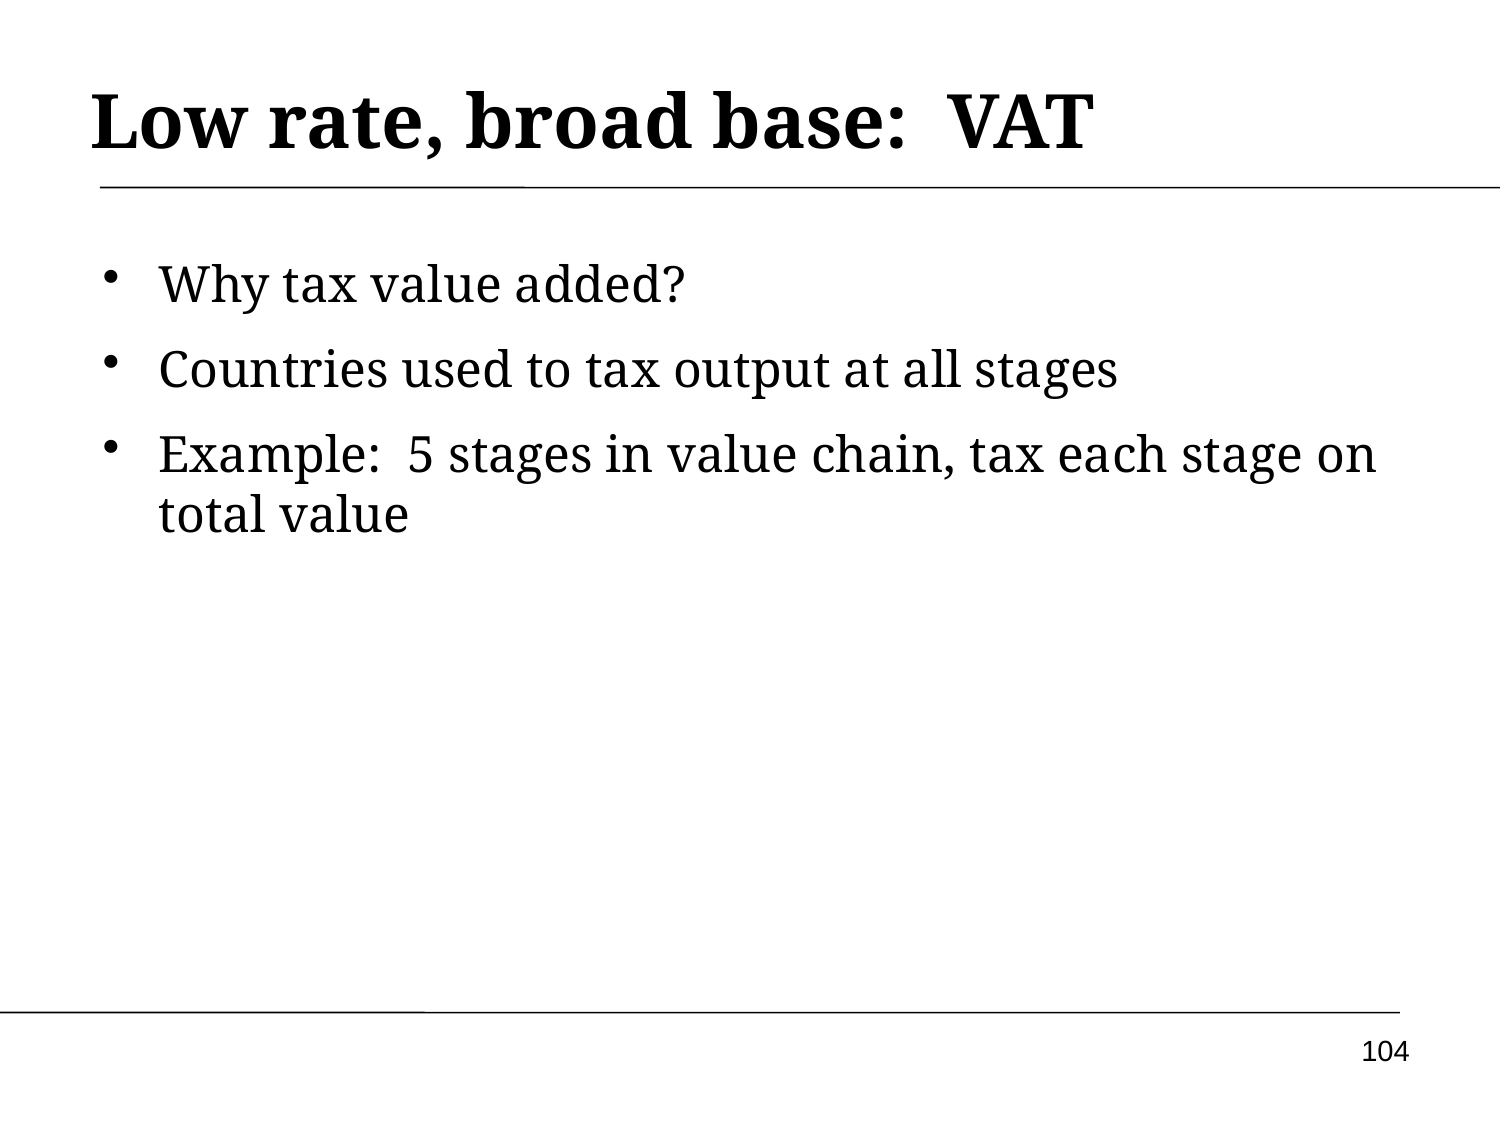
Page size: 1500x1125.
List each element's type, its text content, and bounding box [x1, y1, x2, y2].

title Low rate, broad base: VAT [75, 50, 1425, 188]
list Why tax value added? Countries used to tax output at all stages Example: 5 stages in value chain, tax each stage on total value [87, 245, 1438, 988]
slide_number 104 [1074, 1024, 1426, 1103]
